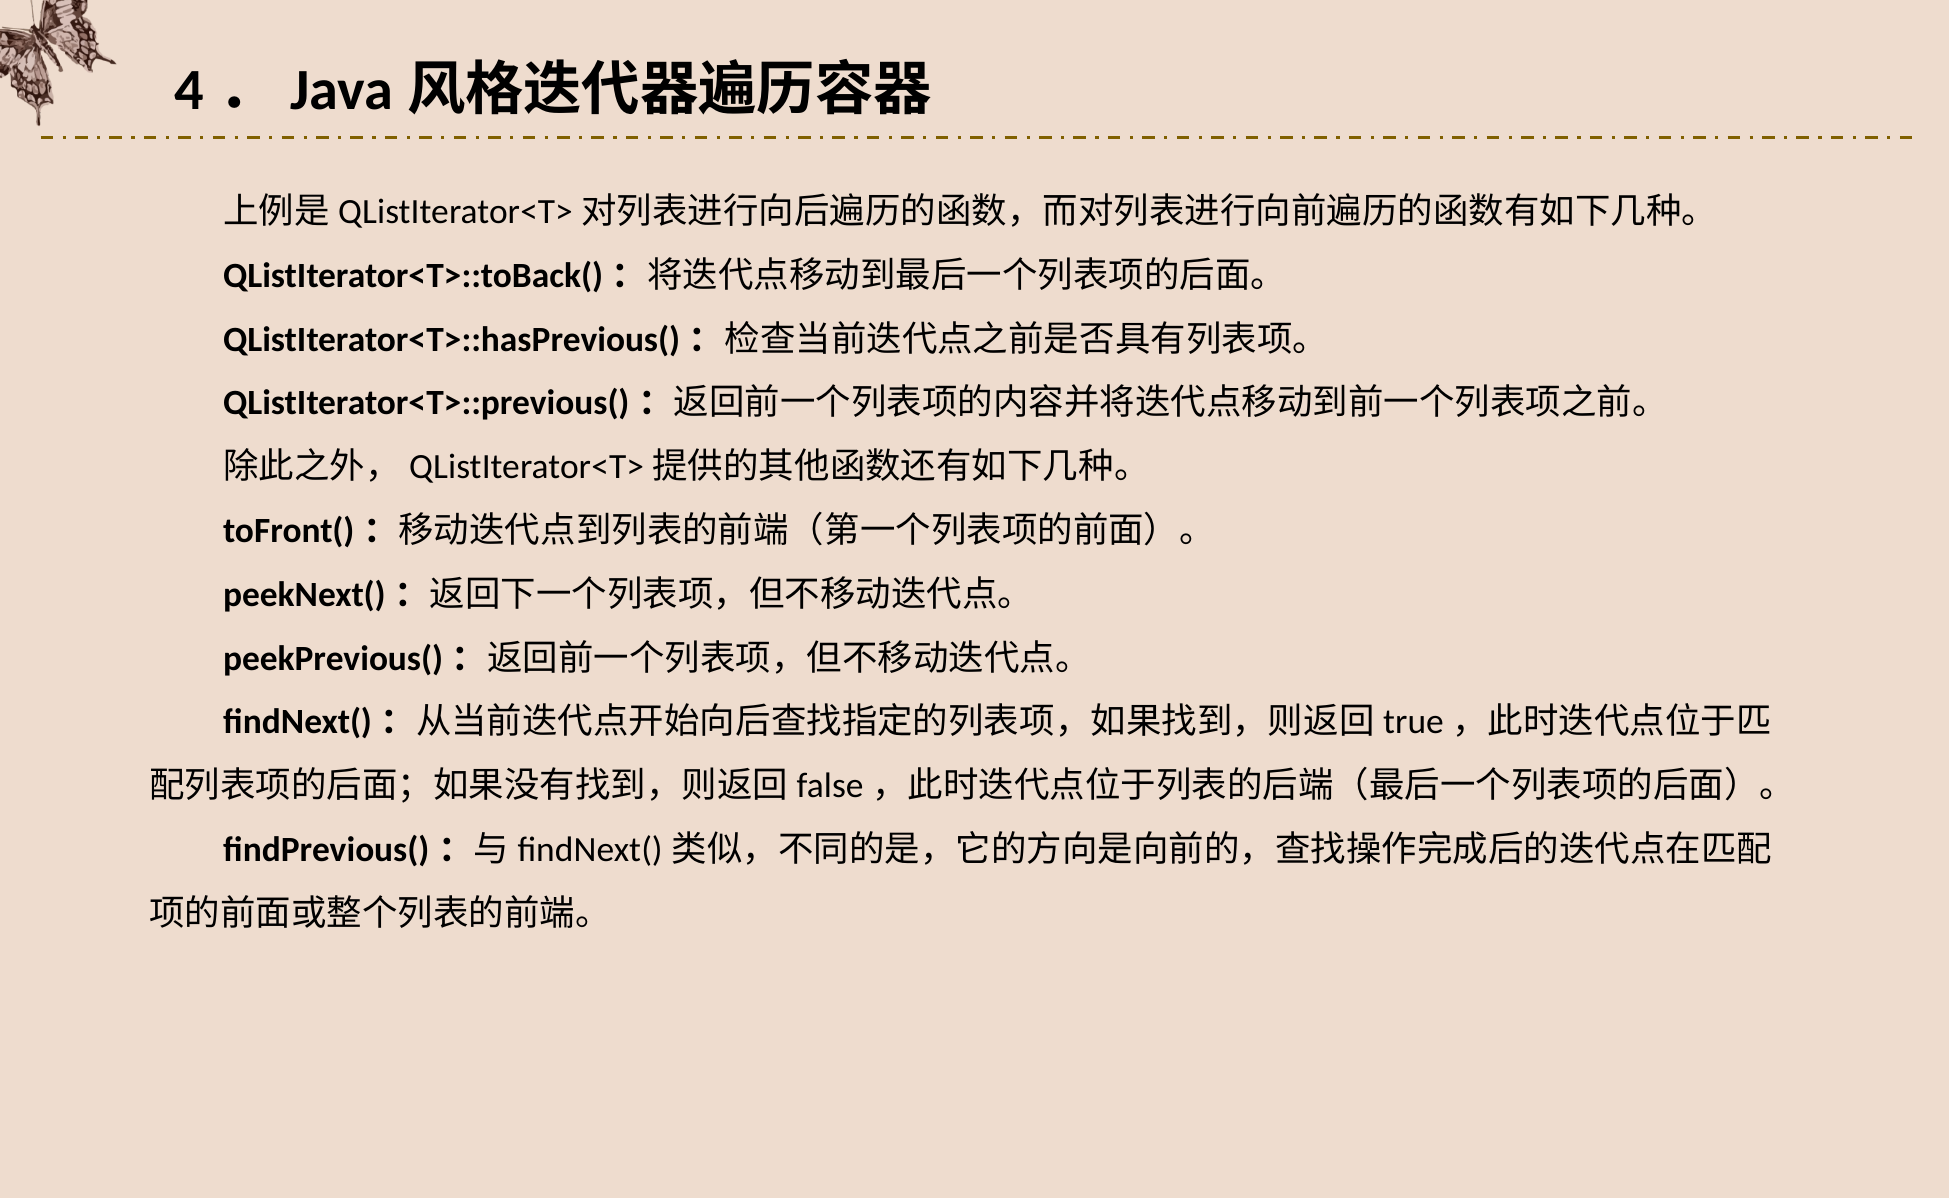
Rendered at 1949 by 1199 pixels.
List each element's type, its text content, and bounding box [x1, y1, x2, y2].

picture [0, 0, 142, 138]
text_box 上例是QListIterator<T>对列表进行向后遍历的函数，而对列表进行向前遍历的函数有如下几种。 QListIterator<T>::toBack()：将迭代点移动到最后一个列表项的后面。 QListIterator<T>::hasPrevious()：检查当前迭代点之前是否具有列表项。 QListIterator<T>::previous()：返回前一个列表项的内容并将迭代点移动到前一个列表项之前。 除此之外，QListIterator<T>提供的其他函数还有如下几种。 toFront()：移动迭代点到列表的前端（第一个列表项的前面）。 peekNext()：返回下一个列表项，但不移动迭代点。 peekPrevious()：返回前一个列表项，但不移动迭代点。 findNext()：从当前迭代点开始向后查找指定的列表项，如果找到，则返回true，此时迭代点位于匹配列表项的后面；如果没有找到，则返回false，此时迭代点位于列表的后端（最后一个列表项的后面）。 findPrevious()：与findNext()类似，不同的是，它的方向是向前的，查找操作完成后的迭代点在匹配项的前面或整个列表的前端。 [134, 159, 1820, 940]
text_box 4．Java风格迭代器遍历容器 [160, 43, 1175, 129]
